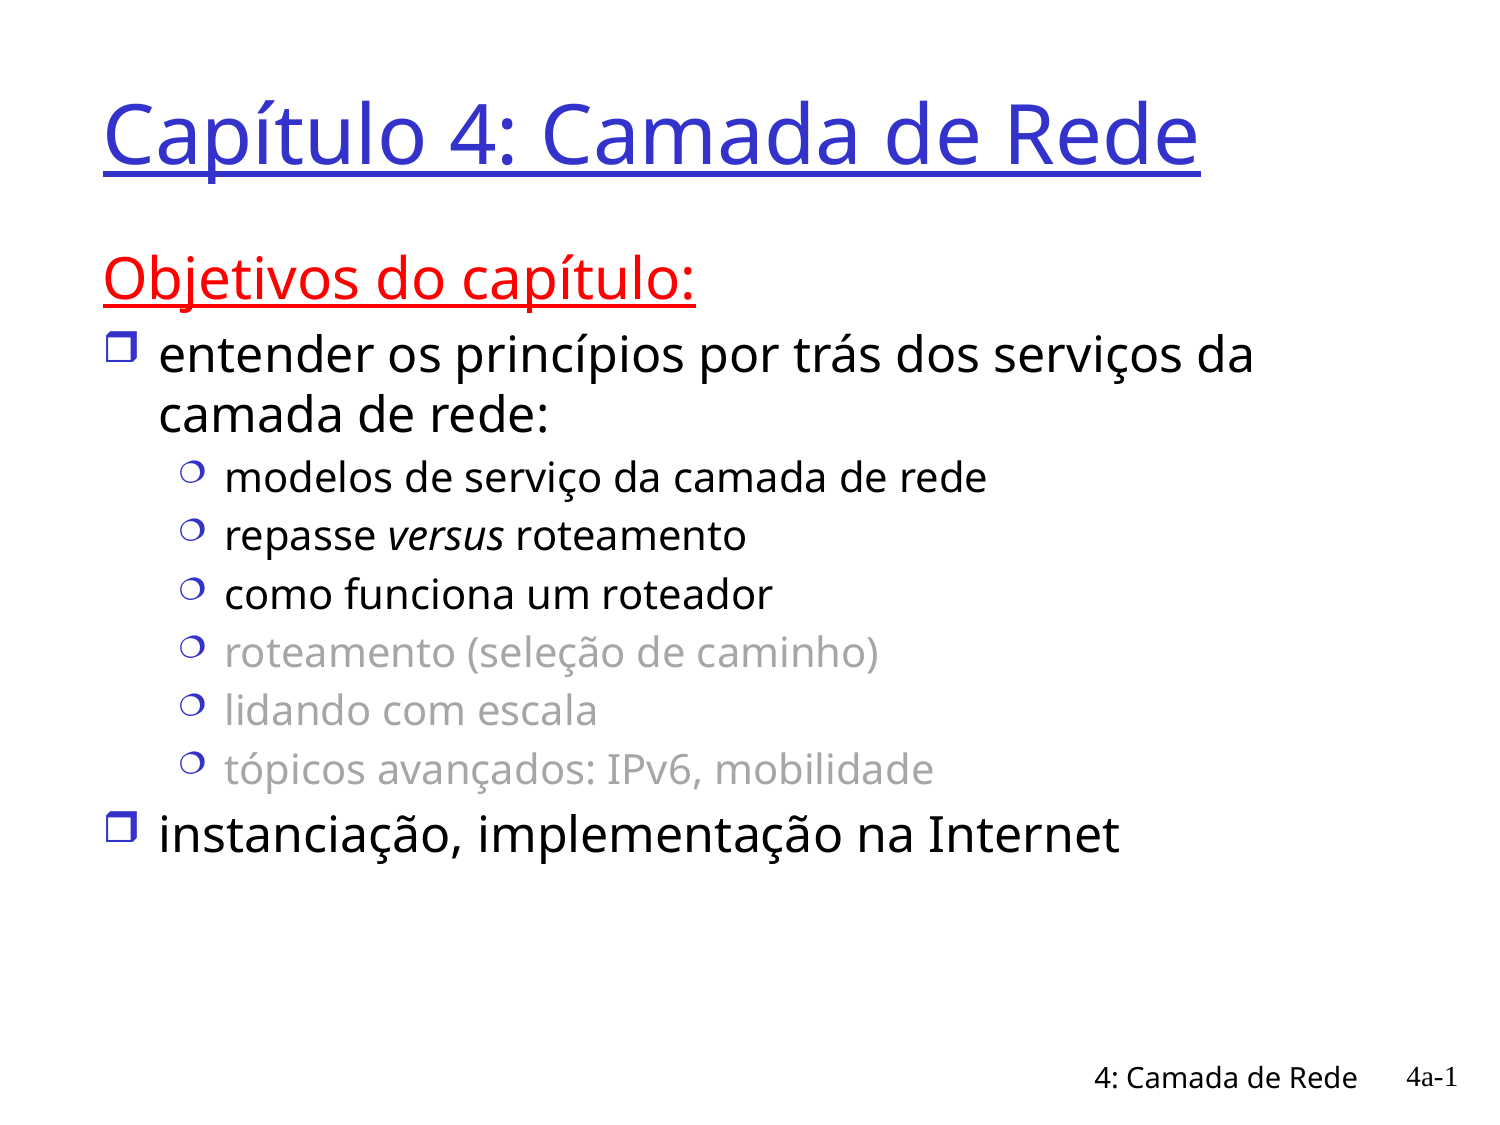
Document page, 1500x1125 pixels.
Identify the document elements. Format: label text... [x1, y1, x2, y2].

list Objetivos do capítulo: entender os princípios por trás dos serviços da camada de rede: modelos de serviço da camada de rede repasse versus roteamento como funciona um roteador roteamento (seleção de caminho) lidando com escala tópicos avançados: IPv6, mobilidade instanciação, implementação na Internet [87, 224, 1351, 988]
title Capítulo 4: Camada de Rede [87, 37, 1363, 226]
footer 4: Camada de Rede [898, 1051, 1338, 1125]
slide_number 4a-1 [1338, 1049, 1474, 1125]
